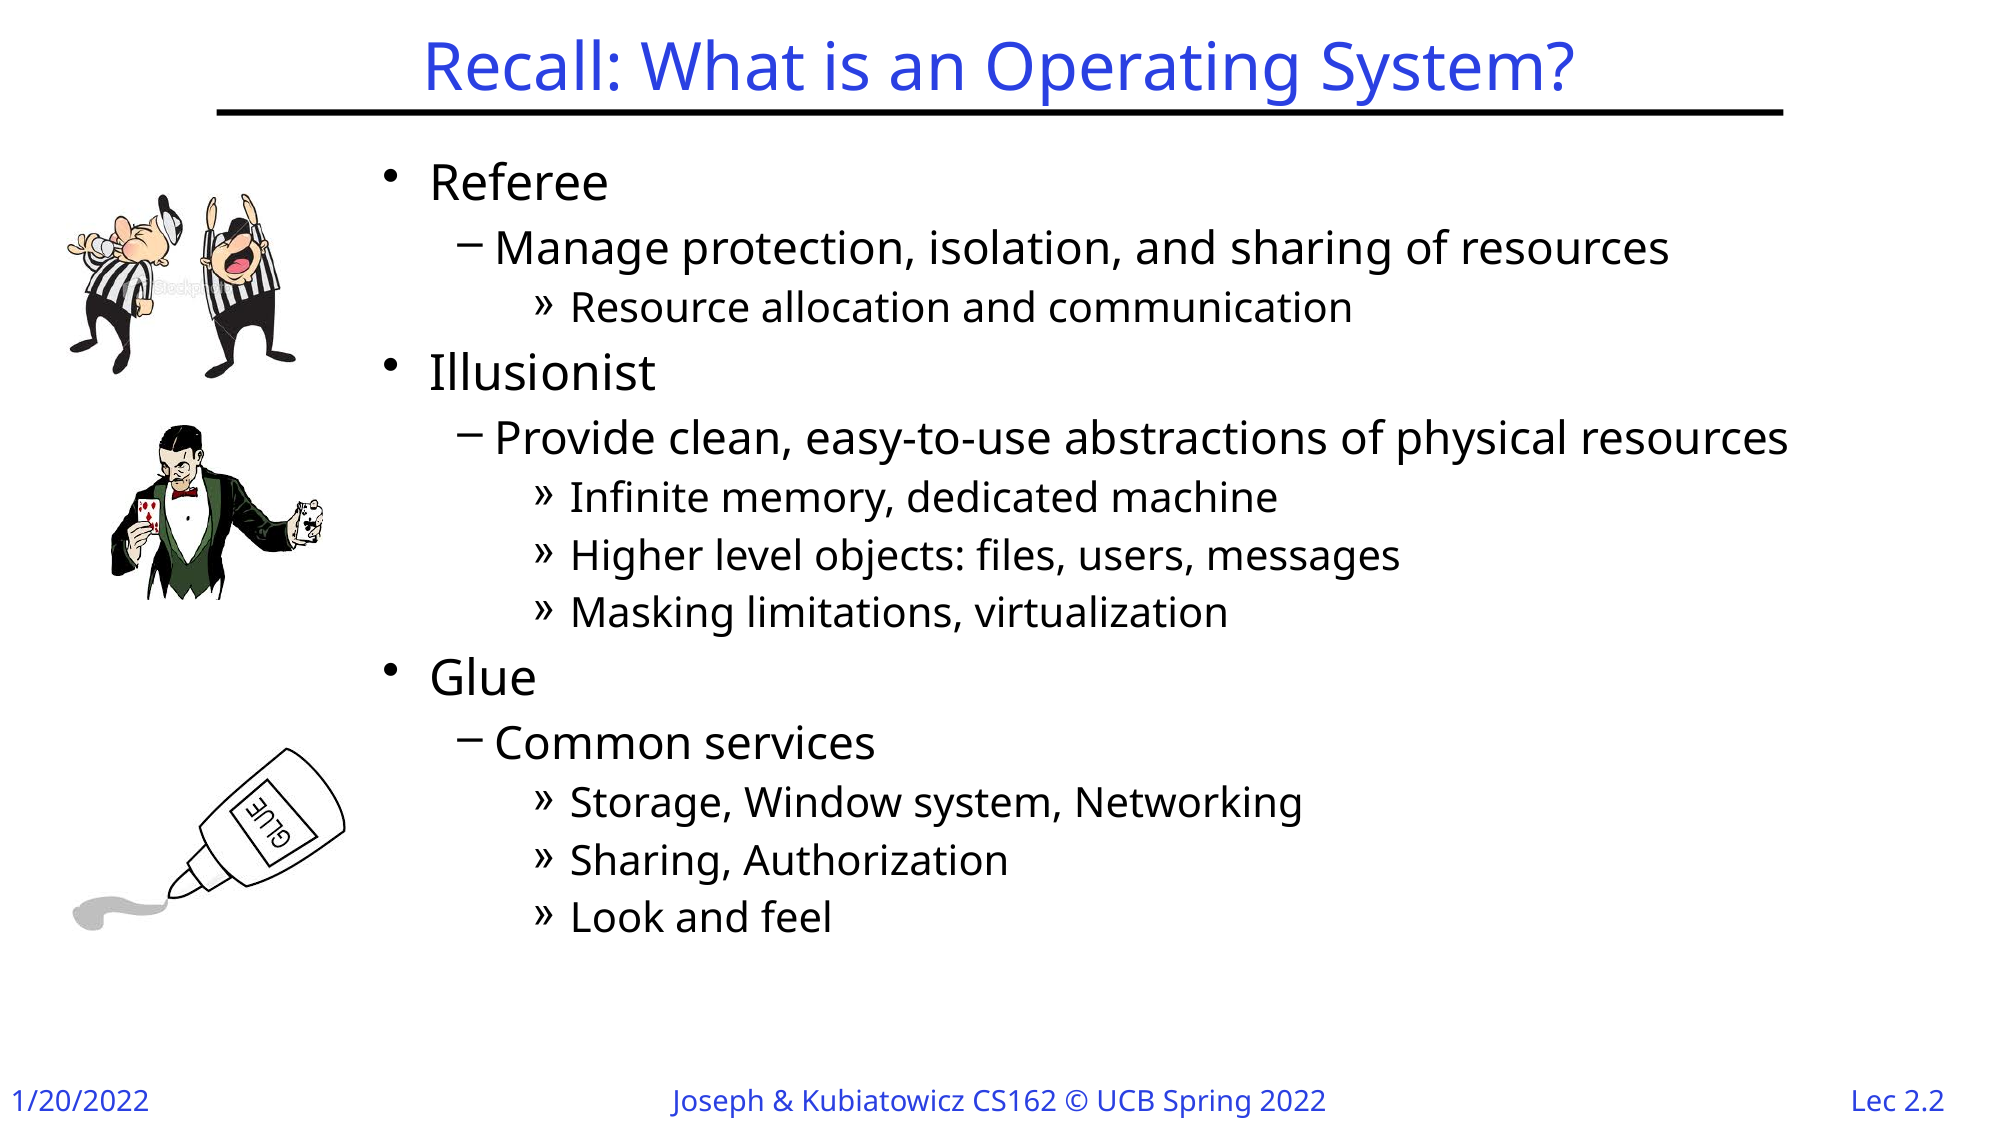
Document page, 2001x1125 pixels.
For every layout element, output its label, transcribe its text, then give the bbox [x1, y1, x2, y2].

picture [110, 424, 324, 601]
picture [66, 193, 299, 380]
title Recall: What is an Operating System? [216, 24, 1784, 113]
picture [71, 747, 346, 931]
list Referee Manage protection, isolation, and sharing of resources Resource allocation and communication Illusionist Provide clean, easy-to-use abstractions of physical resources Infinite memory, dedicated machine Higher level objects: files, users, messages Masking limitations, virtualization Glue Common services Storage, Window system, Networking Sharing, Authorization Look and feel [367, 149, 1863, 991]
